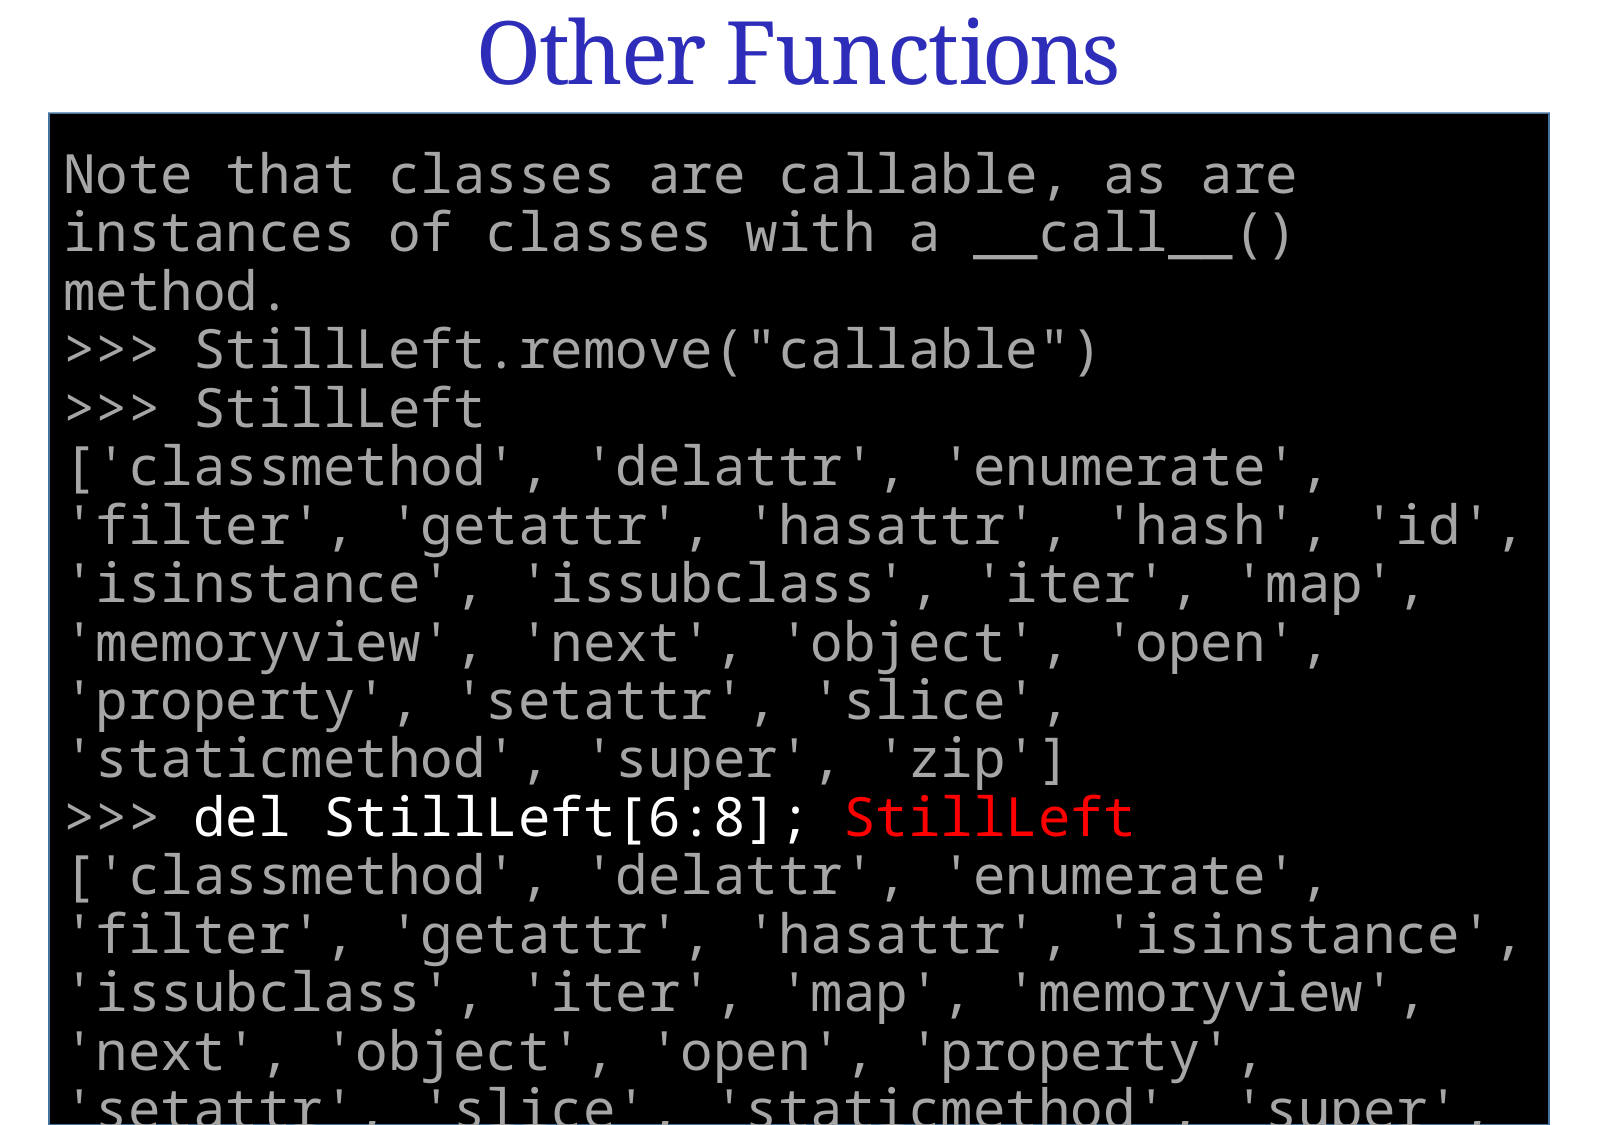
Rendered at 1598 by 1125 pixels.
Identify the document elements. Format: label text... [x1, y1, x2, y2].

text_box Other Functions [0, 0, 1597, 113]
text_box kind of function). Note that classes are callable, as are instances of classes with a __call__() method. >>> StillLeft.remove("callable") >>> StillLeft ['classmethod', 'delattr', 'enumerate', 'filter', 'getattr', 'hasattr', 'hash', 'id', 'isinstance', 'issubclass', 'iter', 'map', 'memoryview', 'next', 'object', 'open', 'property', 'setattr', 'slice', 'staticmethod', 'super', 'zip'] >>> del StillLeft[6:8]; StillLeft ['classmethod', 'delattr', 'enumerate', 'filter', 'getattr', 'hasattr', 'isinstance', 'issubclass', 'iter', 'map', 'memoryview', 'next', 'object', 'open', 'property', 'setattr', 'slice', 'staticmethod', 'super', 'zip'] [48, 113, 1550, 1125]
